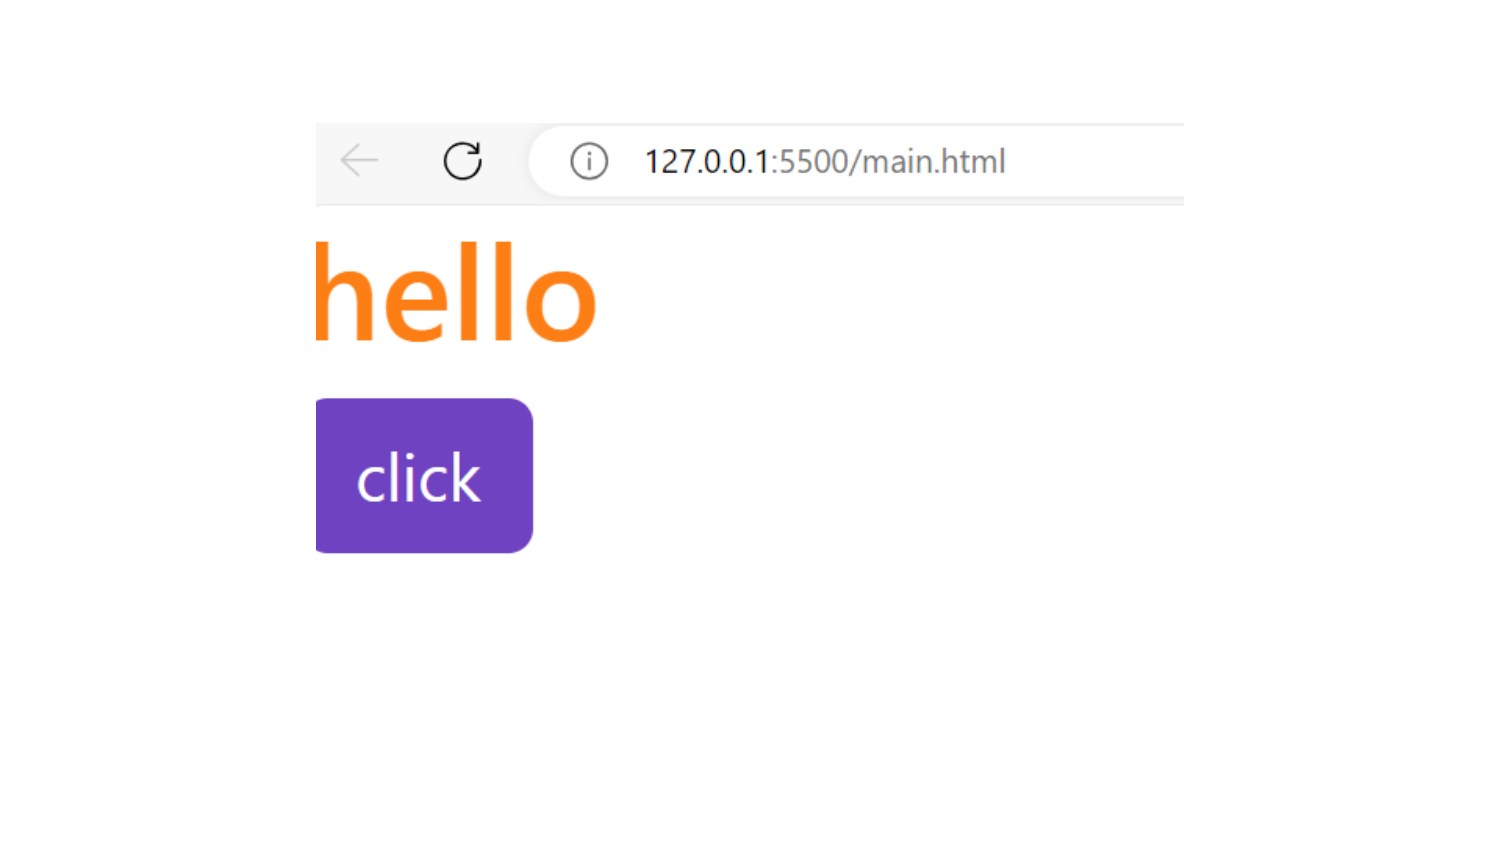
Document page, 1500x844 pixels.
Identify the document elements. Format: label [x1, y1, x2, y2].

picture [316, 123, 1184, 721]
